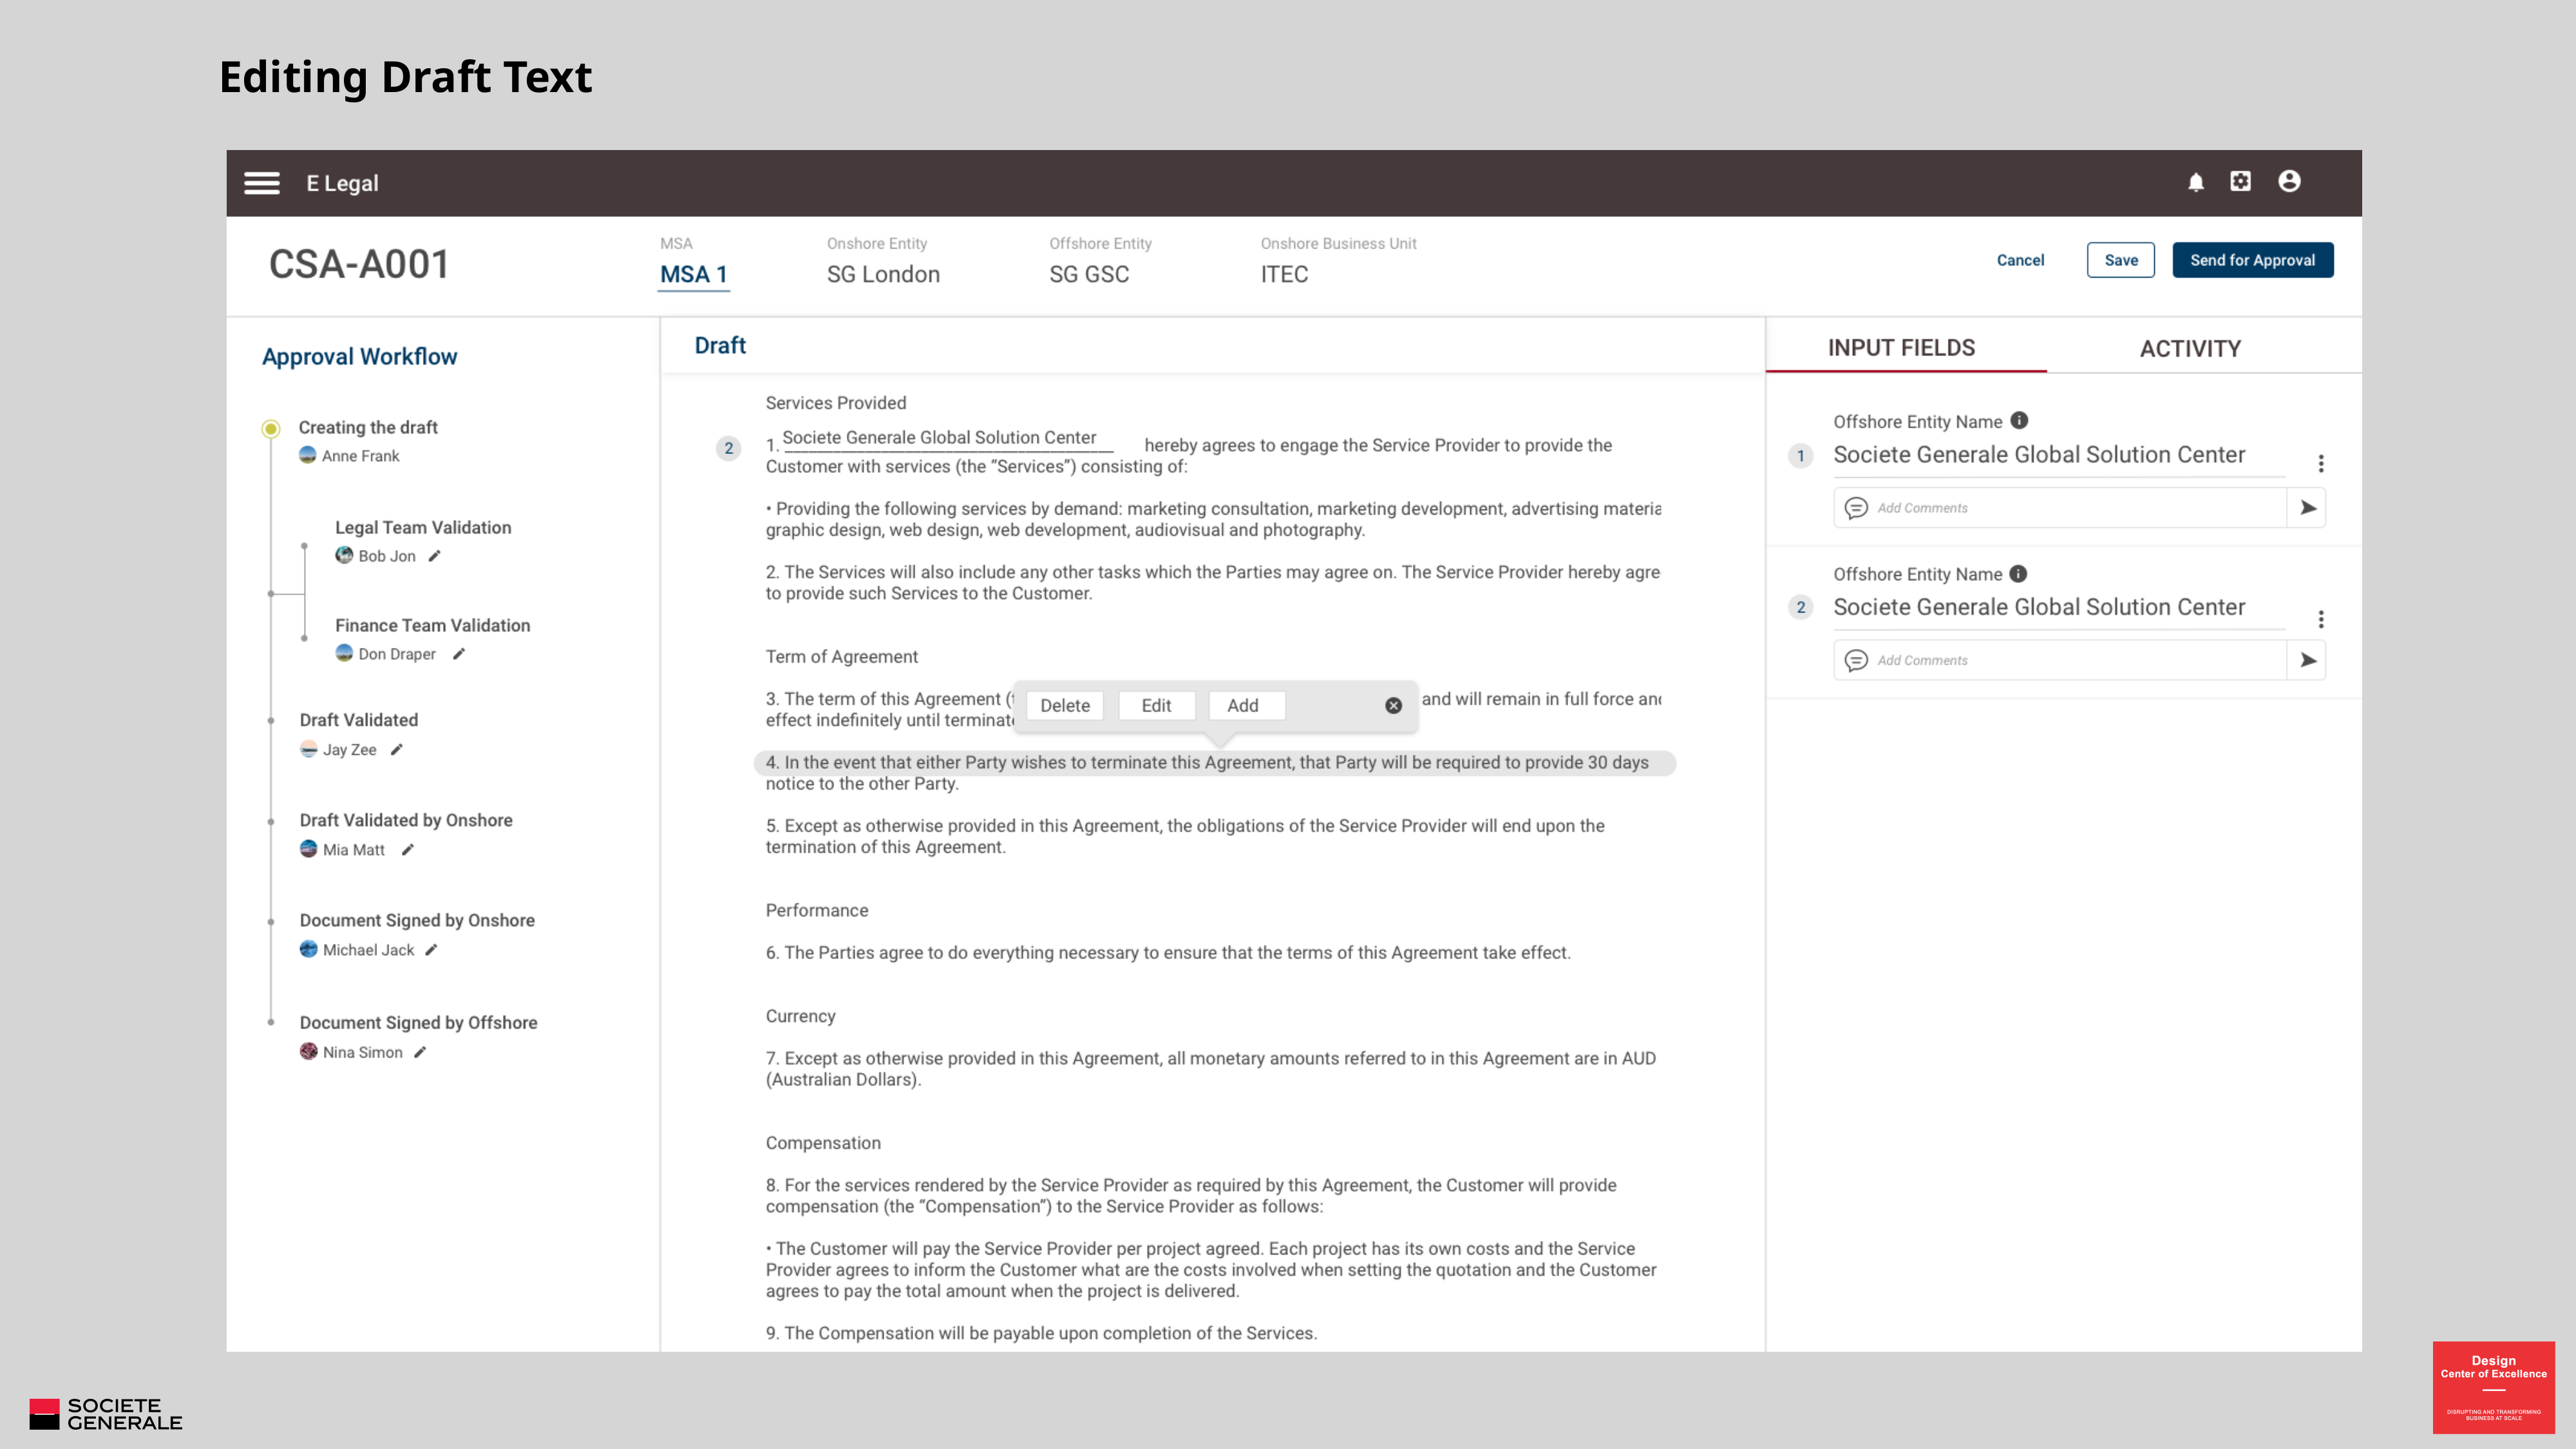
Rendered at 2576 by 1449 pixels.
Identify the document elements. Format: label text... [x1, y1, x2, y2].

text_box Editing Draft Text [211, 42, 601, 109]
picture [226, 150, 2362, 1352]
picture [2433, 1341, 2556, 1435]
picture [30, 1399, 182, 1430]
